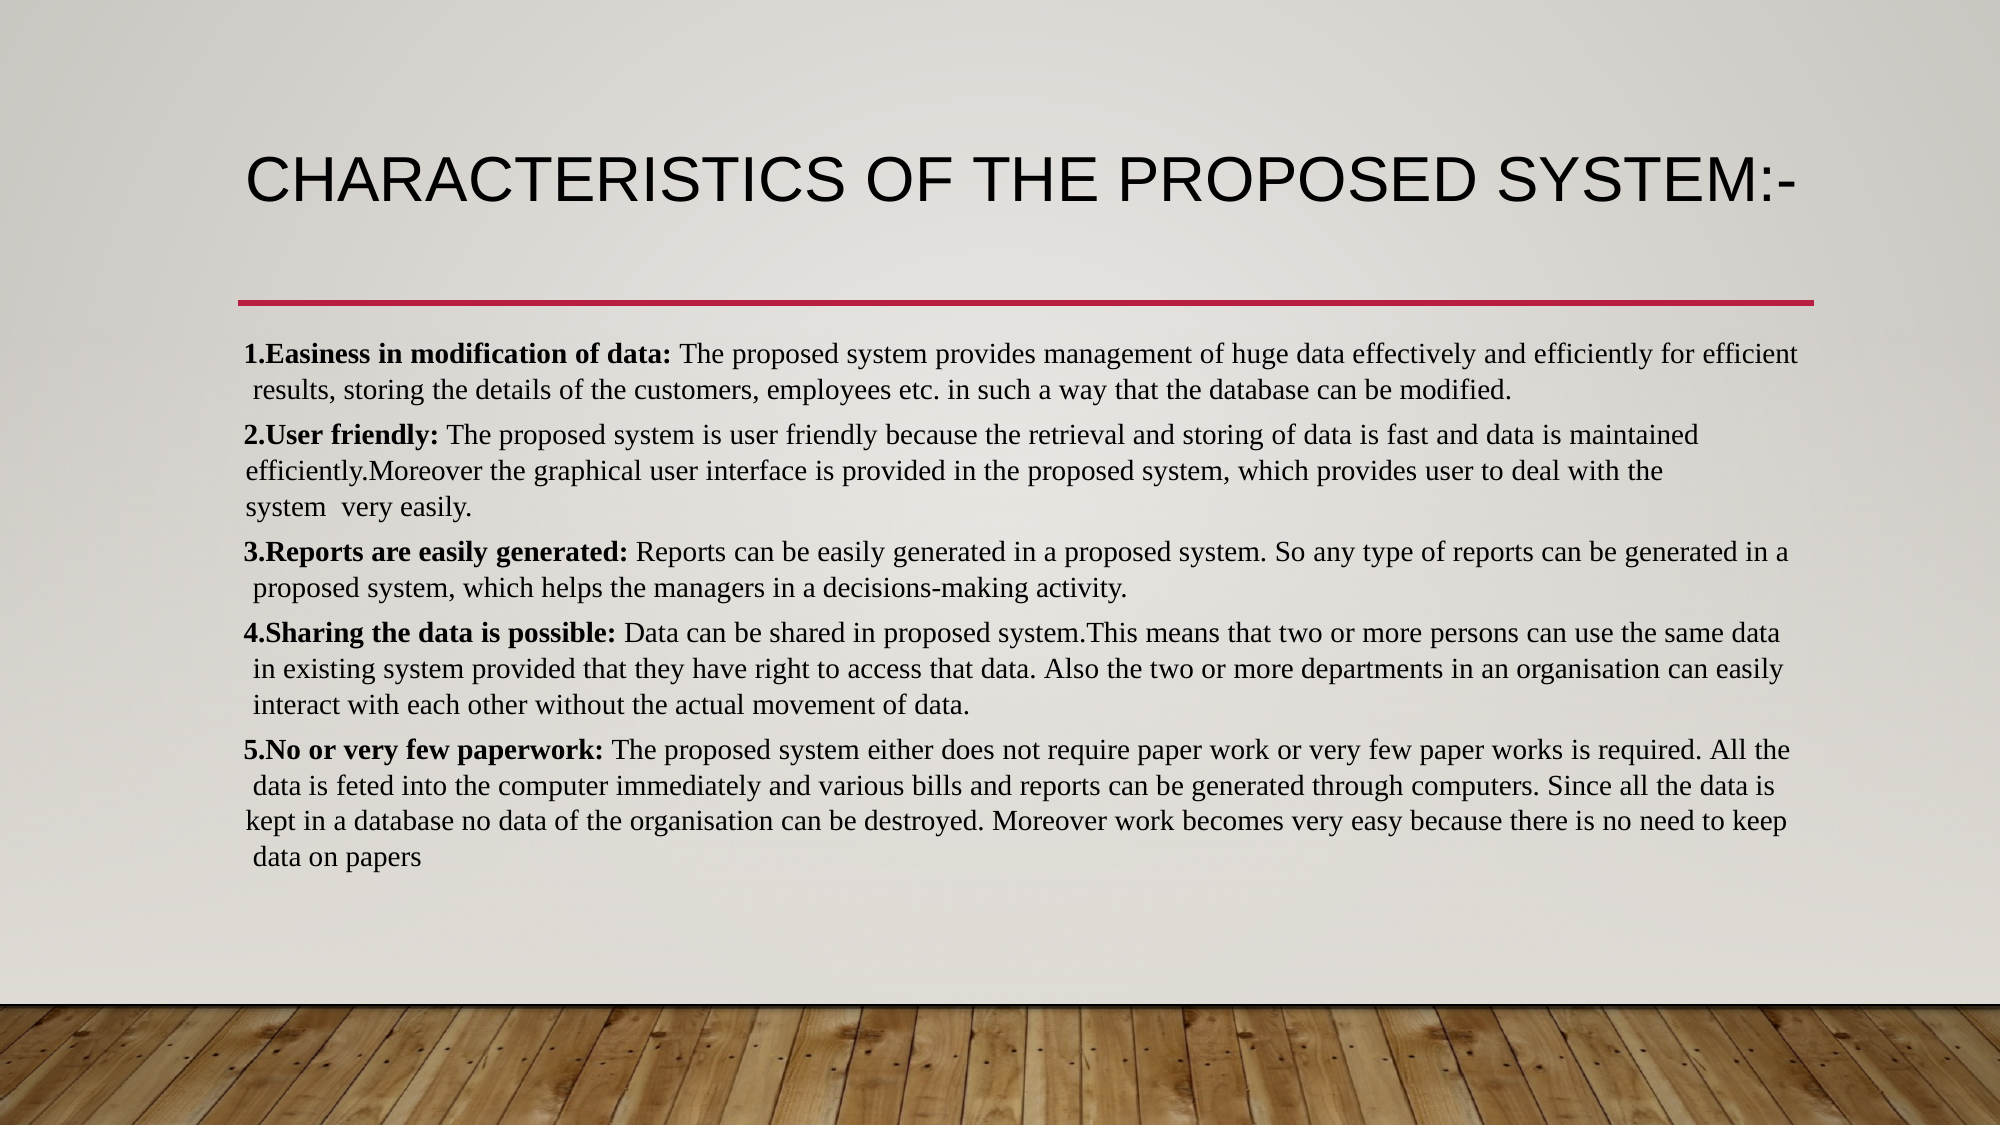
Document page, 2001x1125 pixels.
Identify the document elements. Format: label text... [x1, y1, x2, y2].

picture [0, 0, 2000, 1004]
text_box Easiness in modification of data: The proposed system provides management of huge data effectively and efficiently for efficient results, storing the details of the customers, employees etc. in such a way that the database can be modified. User friendly: The proposed system is user friendly because the retrieval and storing of data is fast and data is maintained efficiently.Moreover the graphical user interface is provided in the proposed system, which provides user to deal with the system very easily. Reports are easily generated: Reports can be easily generated in a proposed system. So any type of reports can be generated in a proposed system, which helps the managers in a decisions-making activity. Sharing the data is possible: Data can be shared in proposed system.This means that two or more persons can use the same data in existing system provided that they have right to access that data. Also the two or more departments in an organisation can easily interact with each other without the actual movement of data. No or very few paperwork: The proposed system either does not require paper work or very few paper works is required. All the data is feted into the computer immediately and various bills and reports can be generated through computers. Since all the data is kept in a database no data of the organisation can be destroyed. Moreover work becomes very easy because there is no need to keep data on papers [243, 332, 1805, 873]
picture [0, 1006, 2000, 1125]
title CHARACTERISTICS OF THE PROPOSED SYSTEM:- [197, 135, 1803, 327]
